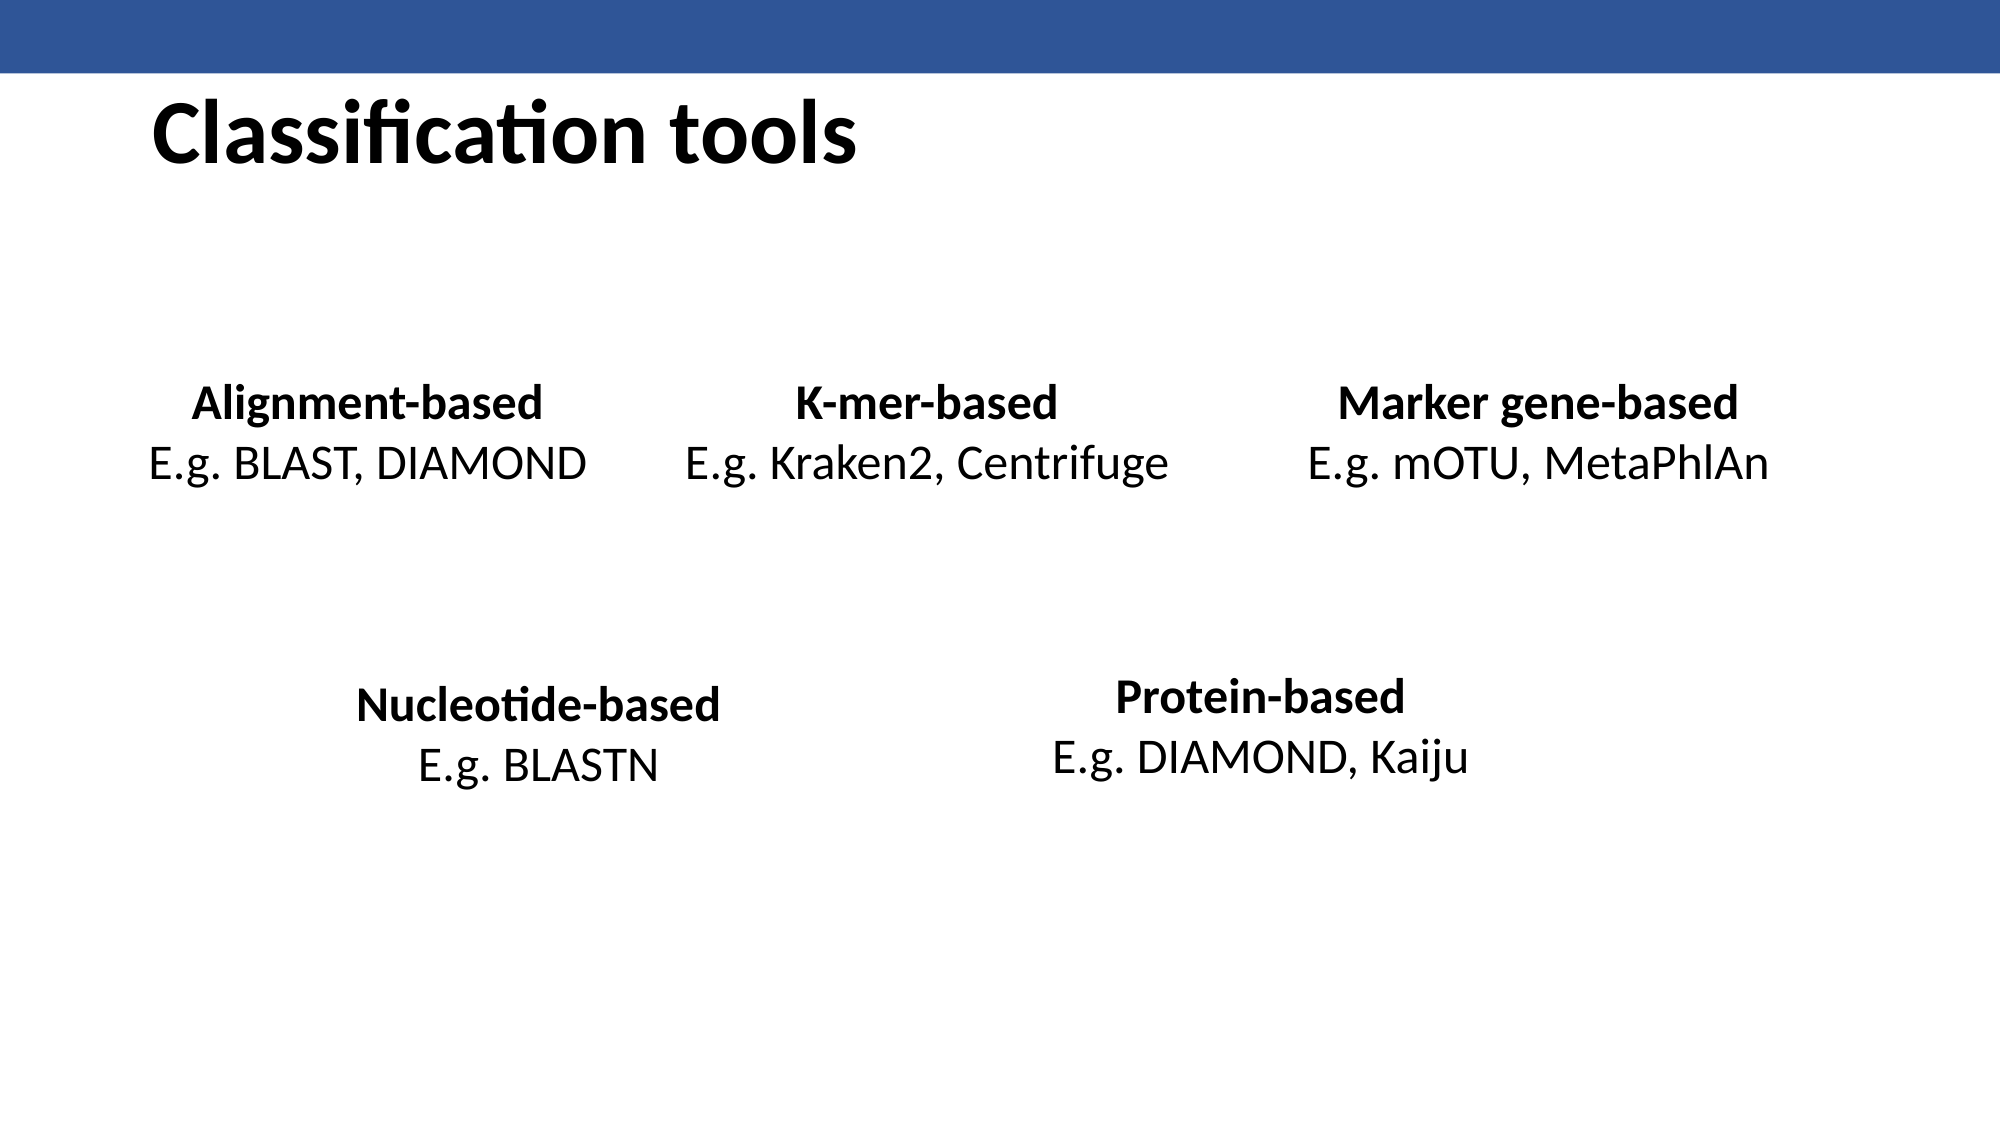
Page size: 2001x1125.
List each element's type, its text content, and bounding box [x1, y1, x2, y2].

title Classification tools [137, 73, 1863, 194]
text_box Protein-based E.g. DIAMOND, Kaiju [882, 656, 1639, 792]
text_box Marker gene-based E.g. mOTU, MetaPhlAn [1160, 362, 1917, 497]
text_box Nucleotide-based E.g. BLASTN [160, 664, 917, 799]
text_box Alignment-based E.g. BLAST, DIAMOND [0, 362, 549, 497]
text_box K-mer-based E.g. Kraken2, Centrifuge [549, 362, 1160, 497]
